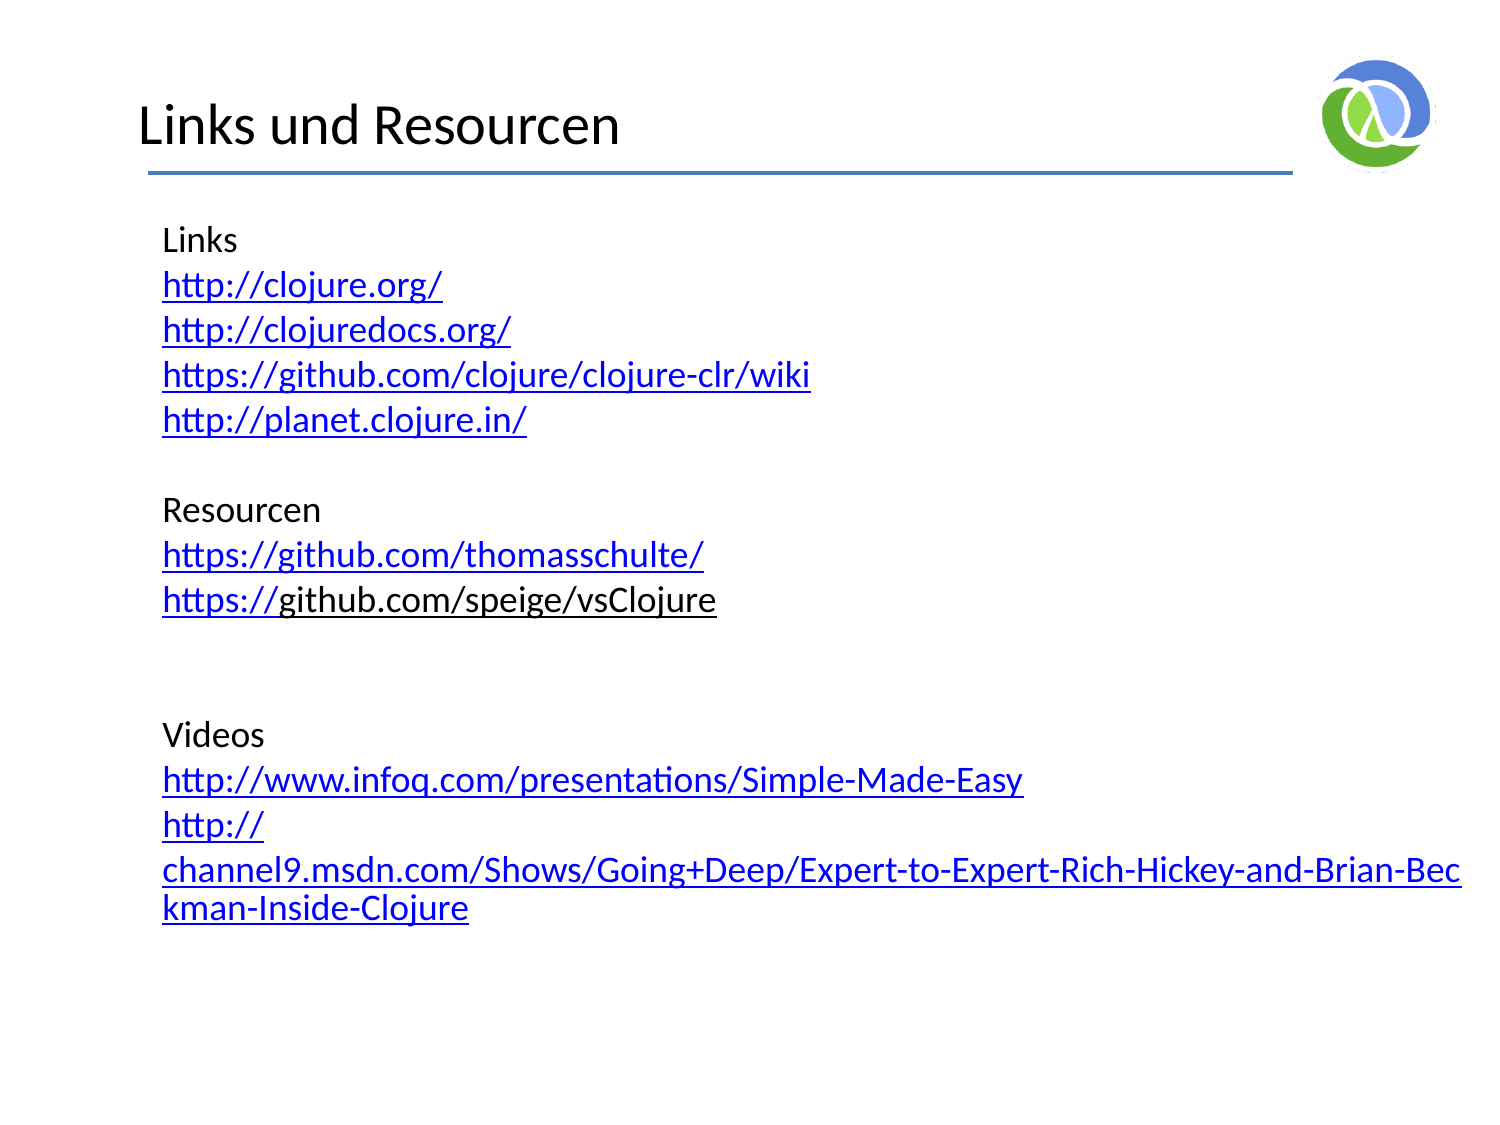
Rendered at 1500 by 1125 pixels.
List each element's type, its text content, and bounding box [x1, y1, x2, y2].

picture [1316, 54, 1436, 173]
text_box Links und Resourcen [123, 79, 1270, 165]
text_box Links http://clojure.org/ http://clojuredocs.org/ https://github.com/clojure/clojure-clr/wiki http://planet.clojure.in/ Resourcen https://github.com/thomasschulte/ https://github.com/speige/vsClojure Videos http://www.infoq.com/presentations/Simple-Made-Easy http://channel9.msdn.com/Shows/Going+Deep/Expert-to-Expert-Rich-Hickey-and-Brian-Beckman-Inside-Clojure [147, 208, 1483, 1123]
